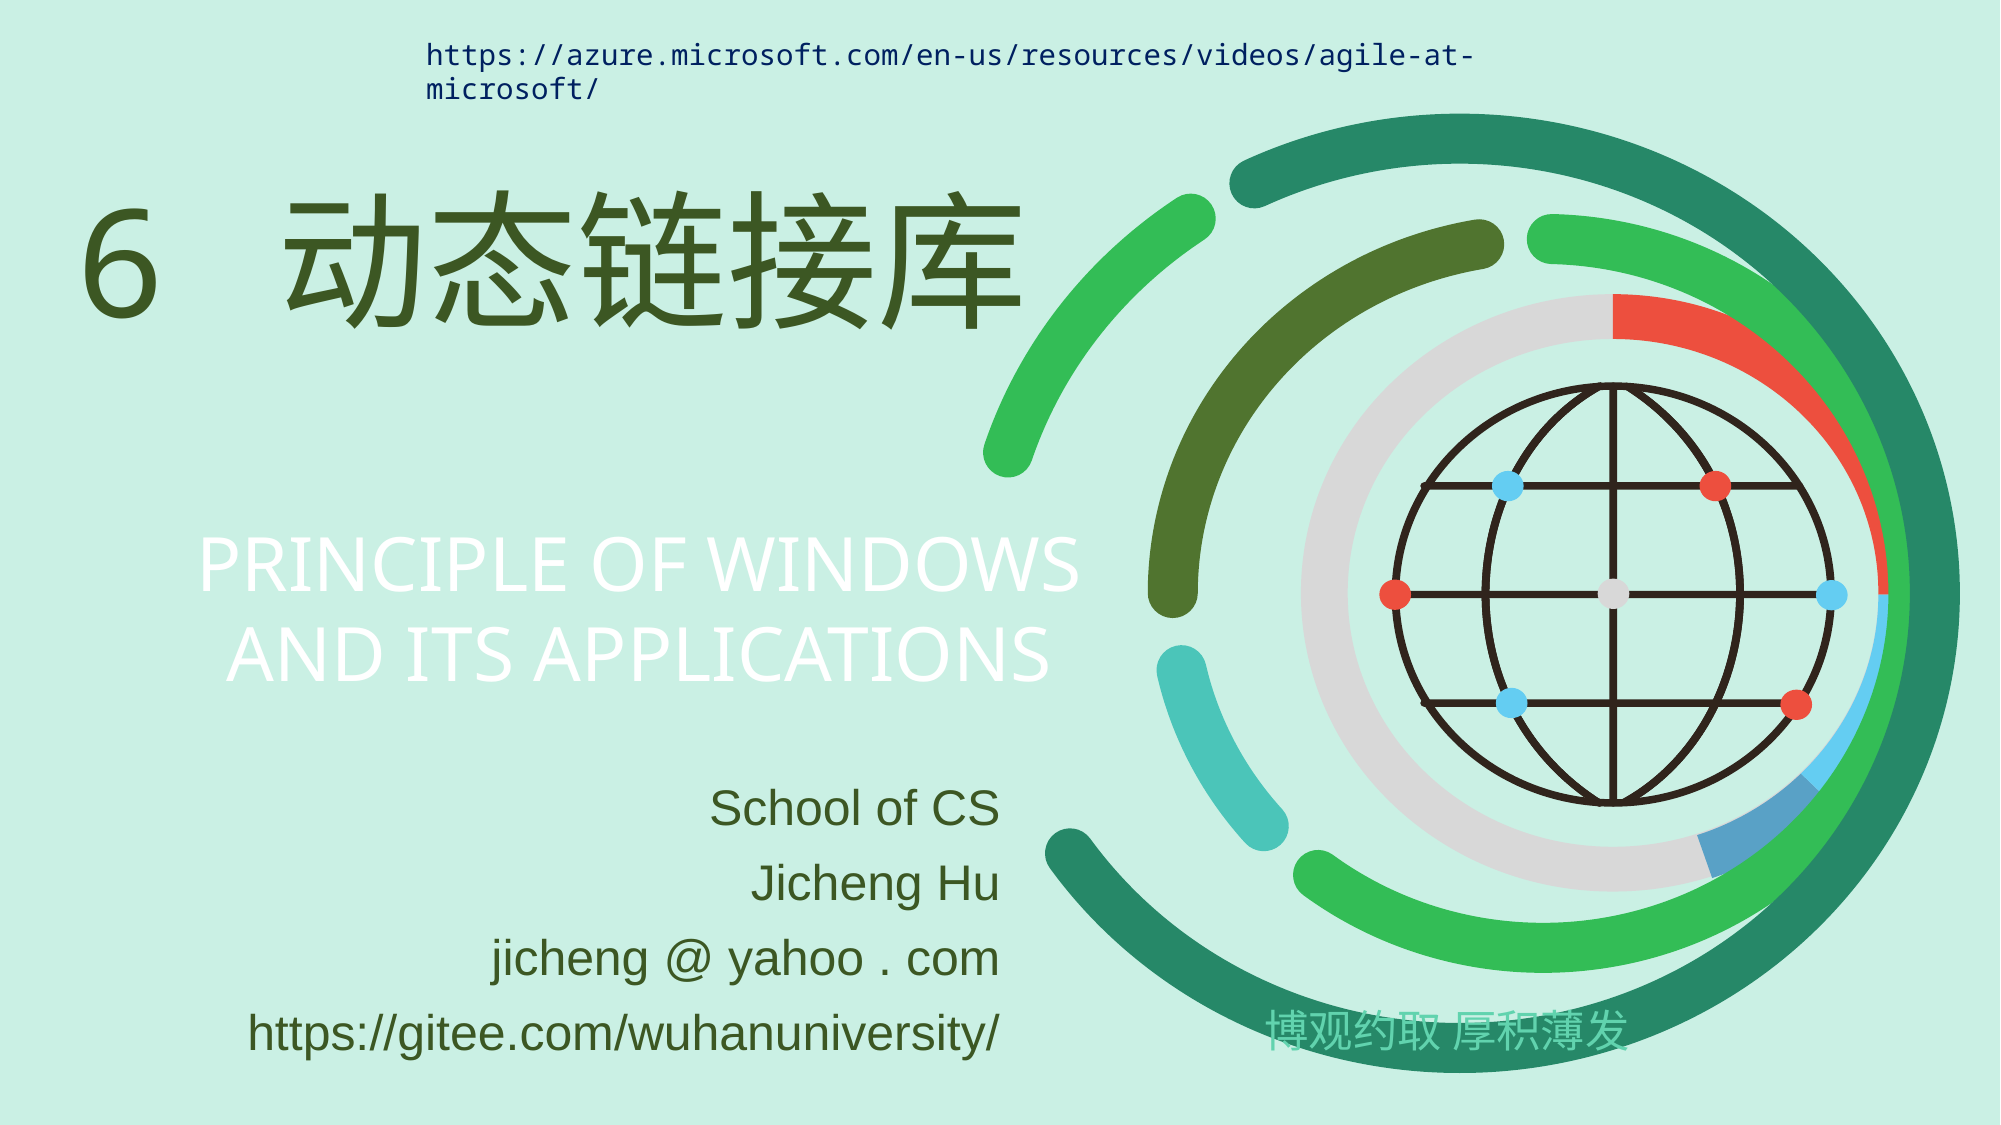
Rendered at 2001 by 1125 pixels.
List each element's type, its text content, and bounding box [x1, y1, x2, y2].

text_box 6 动态链接库 [62, 160, 1122, 356]
text_box https://azure.microsoft.com/en-us/resources/videos/agile-at-microsoft/ [411, 28, 1620, 114]
